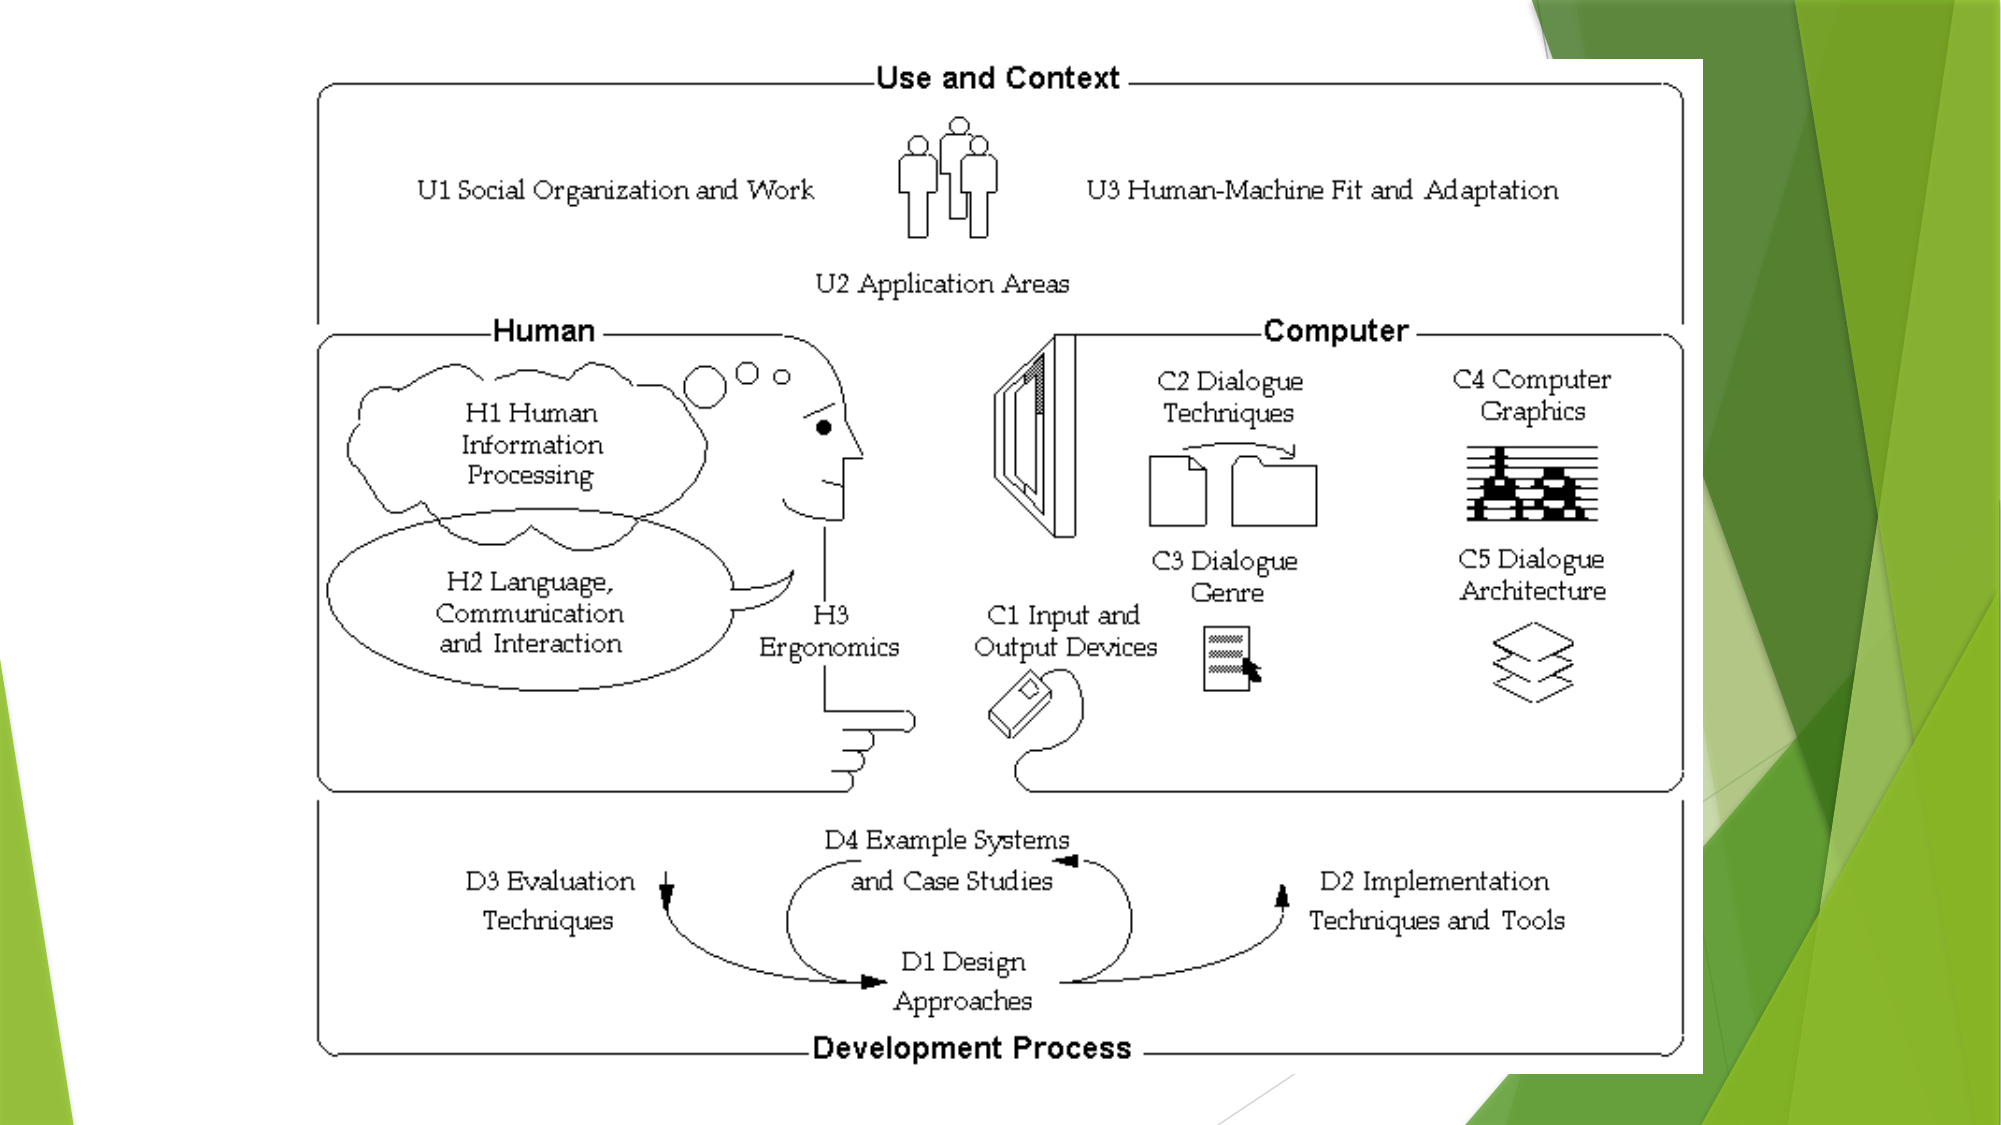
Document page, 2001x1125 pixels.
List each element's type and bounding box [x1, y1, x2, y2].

list [296, 59, 1704, 1074]
